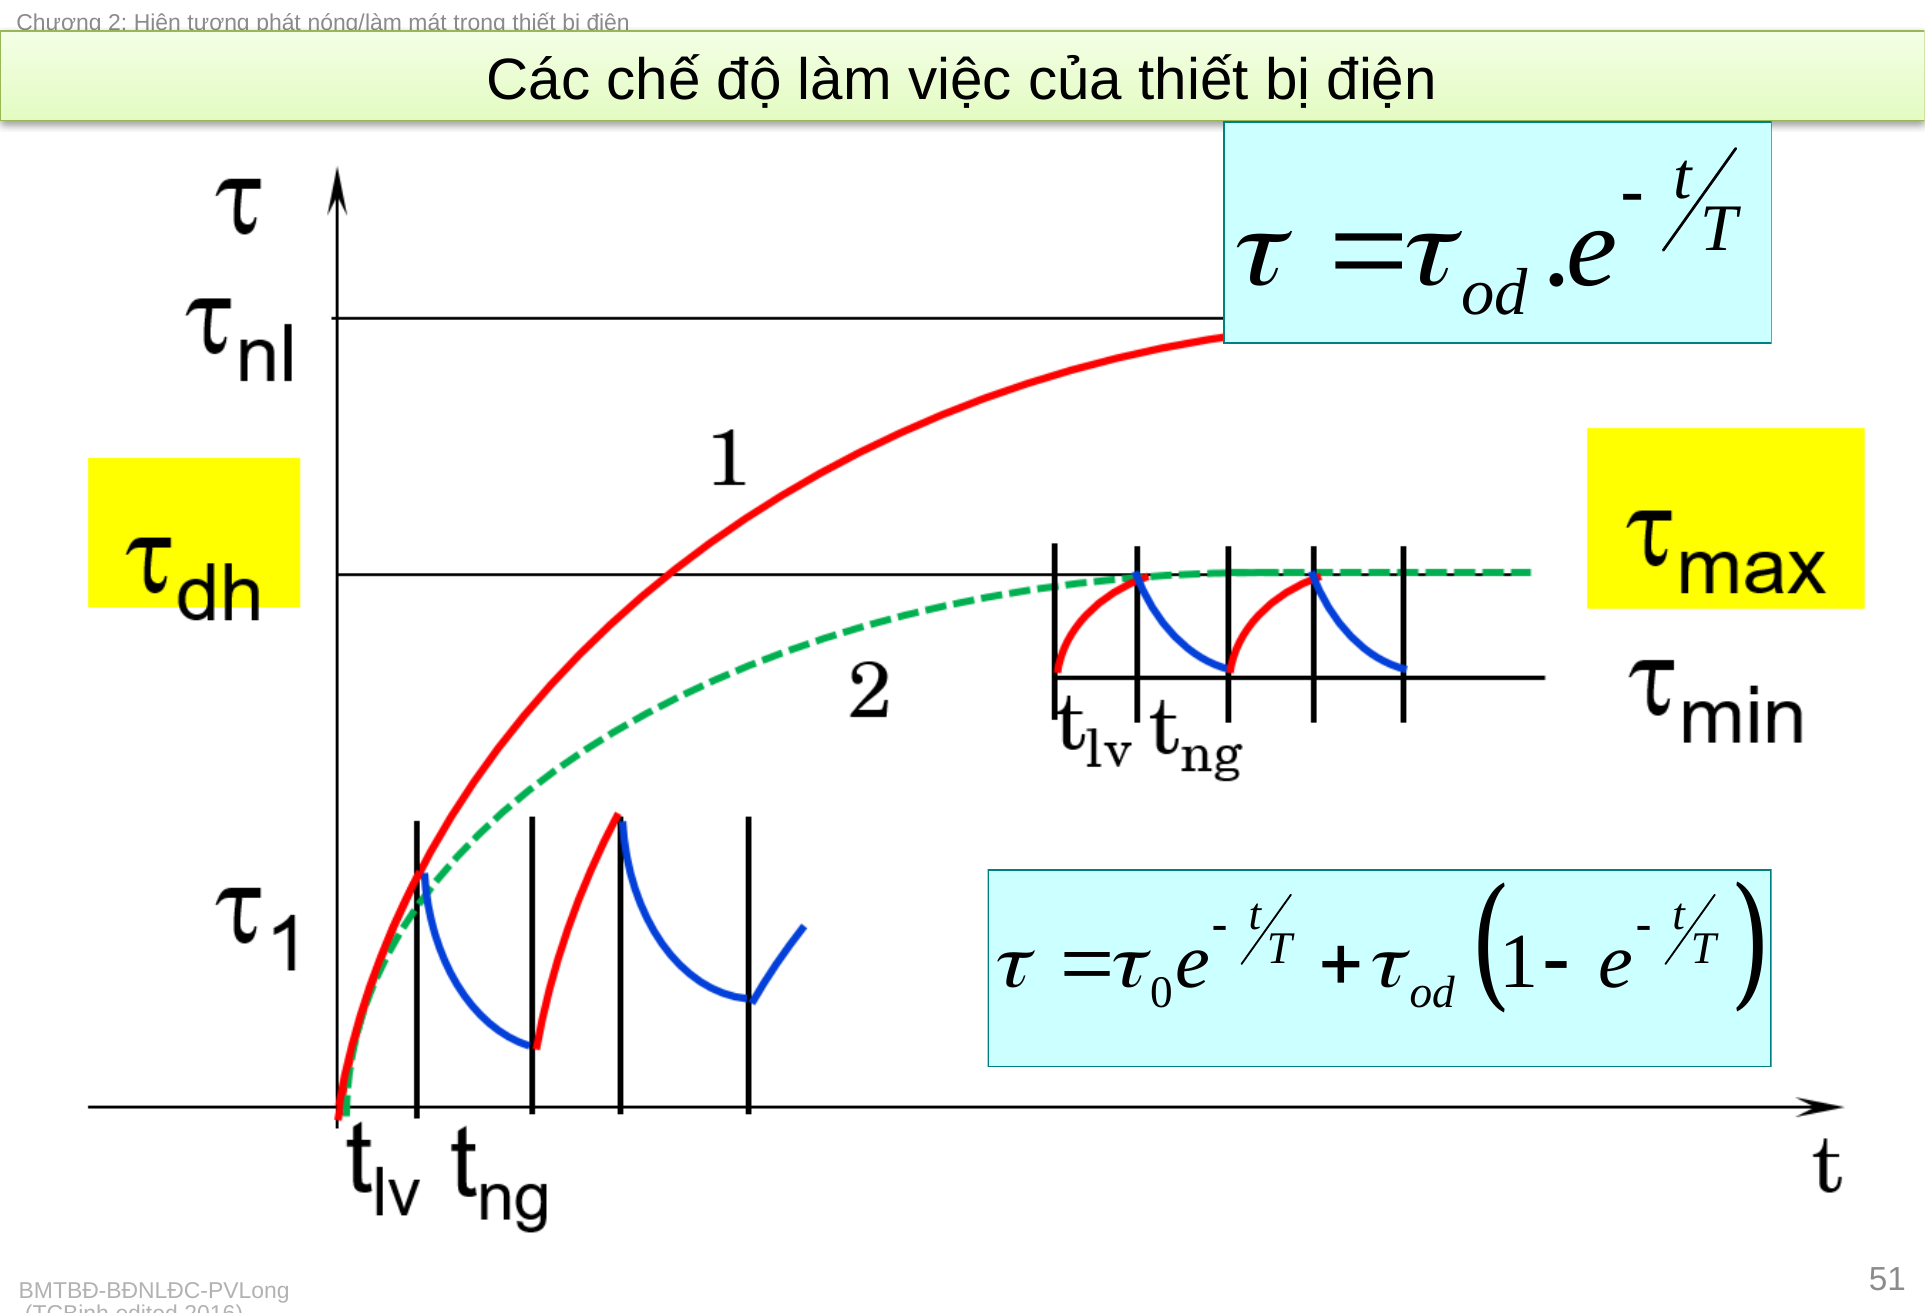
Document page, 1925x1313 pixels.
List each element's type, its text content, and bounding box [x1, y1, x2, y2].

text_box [986, 868, 1772, 1067]
picture [36, 152, 1892, 1244]
footer BMTBĐ-BĐNLĐC-PVLong (TCBinh edited 2016) [0, 1266, 313, 1313]
slide_number 51 [1844, 1242, 1925, 1313]
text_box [1222, 120, 1772, 344]
title Các chế độ làm việc của thiết bị điện [0, 30, 1925, 121]
